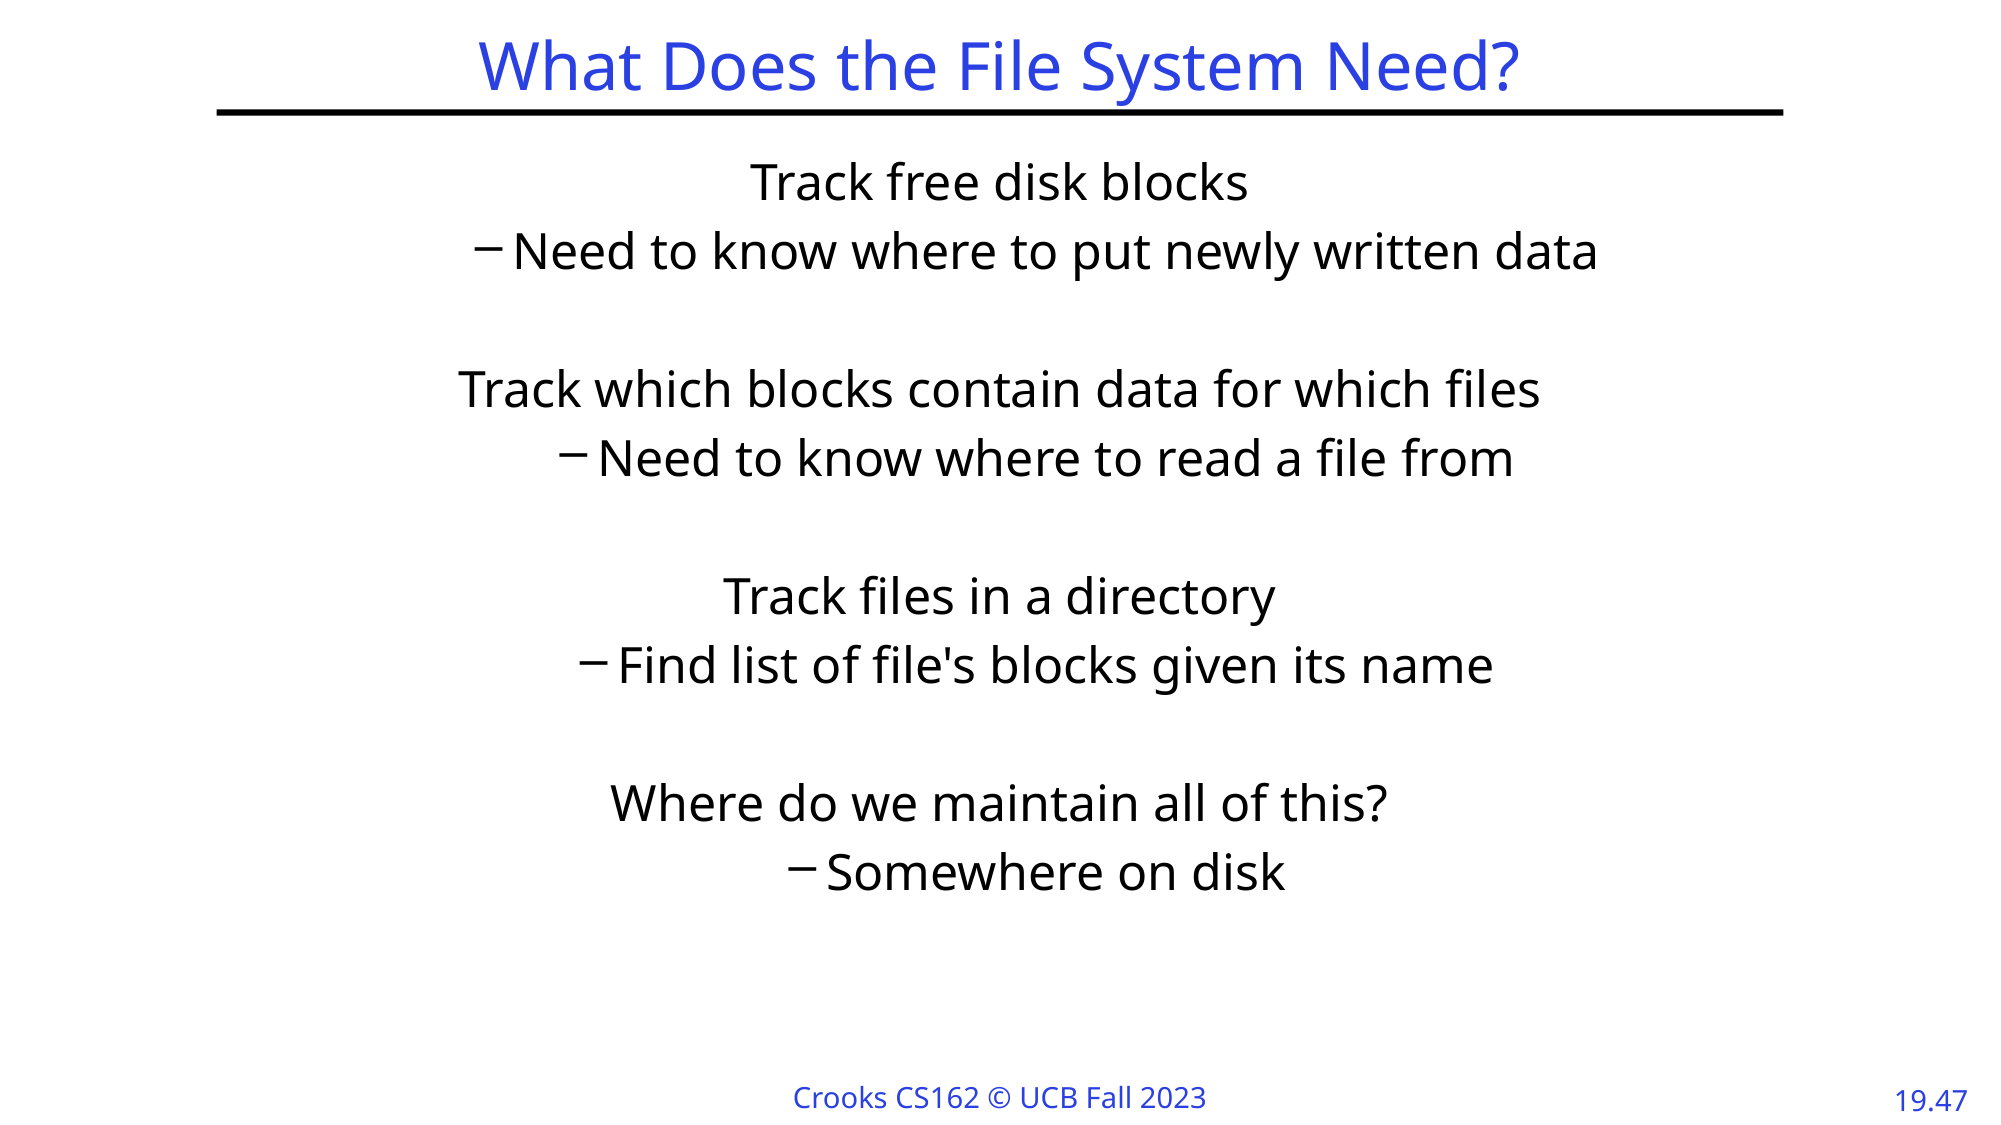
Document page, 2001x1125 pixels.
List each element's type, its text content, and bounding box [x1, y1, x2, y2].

list Track free disk blocks Need to know where to put newly written data Track which blocks contain data for which files Need to know where to read a file from Track files in a directory Find list of file's blocks given its name Where do we maintain all of this? Somewhere on disk [133, 149, 1867, 988]
title What Does the File System Need? [216, 24, 1784, 113]
